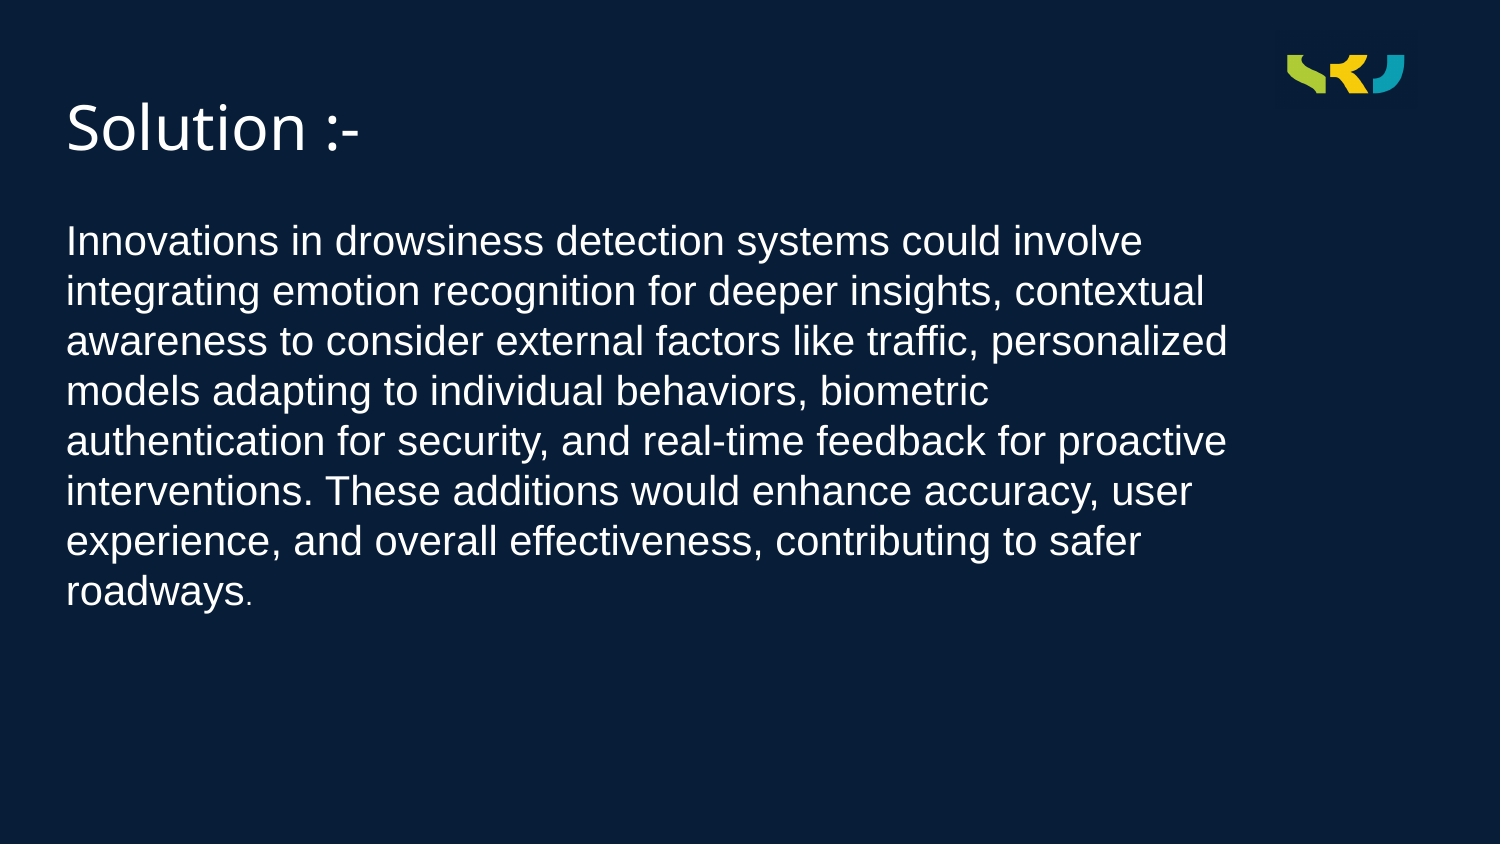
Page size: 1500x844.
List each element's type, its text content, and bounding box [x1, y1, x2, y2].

title Solution :- [51, 72, 1449, 167]
picture [1275, 30, 1418, 72]
text_box Innovations in drowsiness detection systems could involve integrating emotion recognition for deeper insights, contextual awareness to consider external factors like traffic, personalized models adapting to individual behaviors, biometric authentication for security, and real-time feedback for proactive interventions. These additions would enhance accuracy, user experience, and overall effectiveness, contributing to safer roadways. [51, 206, 1253, 742]
